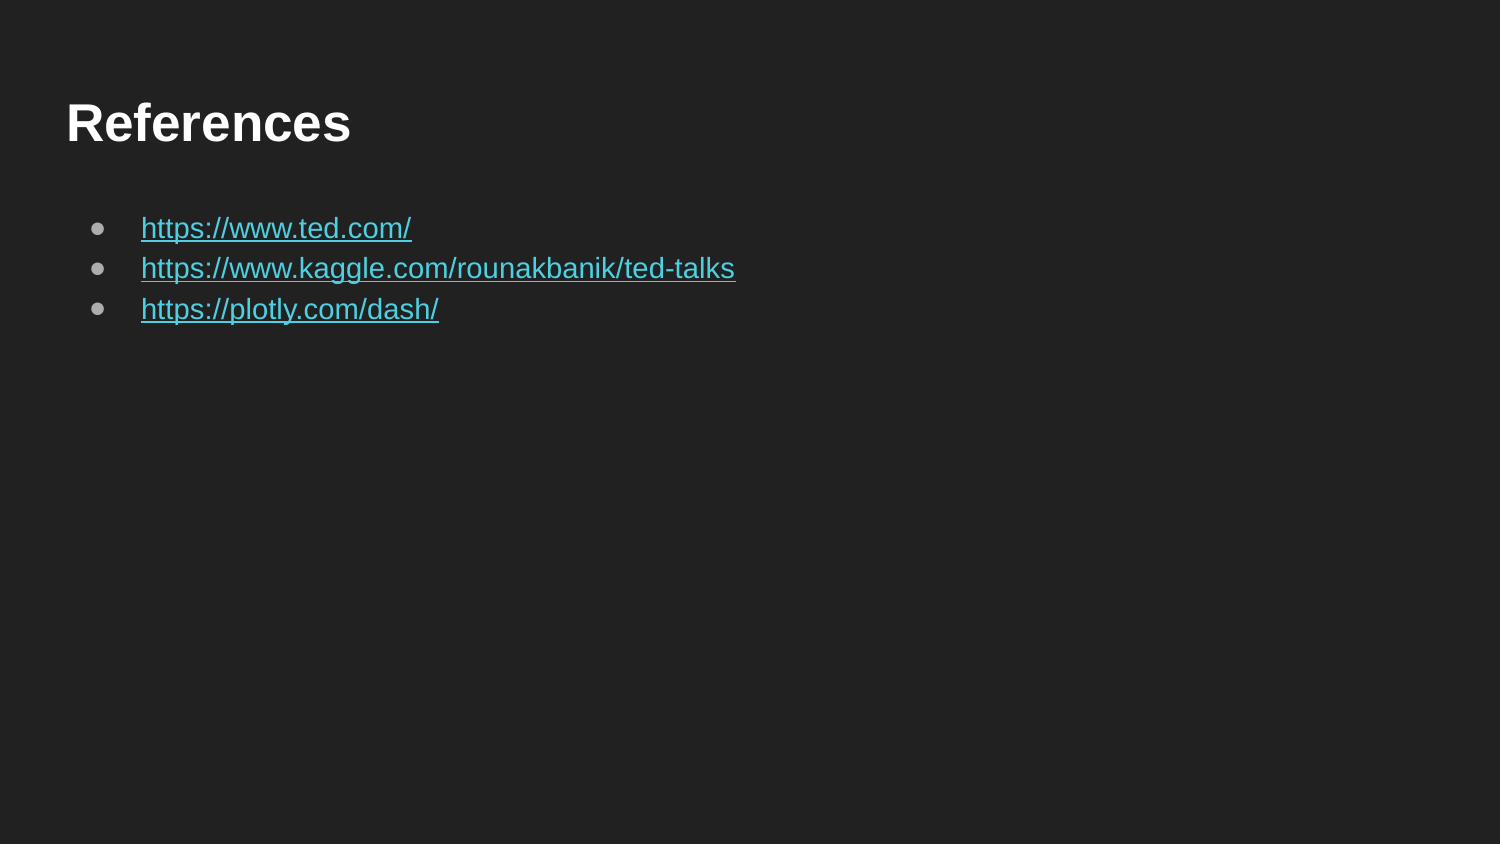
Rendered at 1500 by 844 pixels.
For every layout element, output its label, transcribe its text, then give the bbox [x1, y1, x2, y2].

list https://www.ted.com/ https://www.kaggle.com/rounakbanik/ted-talks https://plotly.com/dash/ [51, 189, 1428, 750]
title References [51, 72, 1449, 167]
